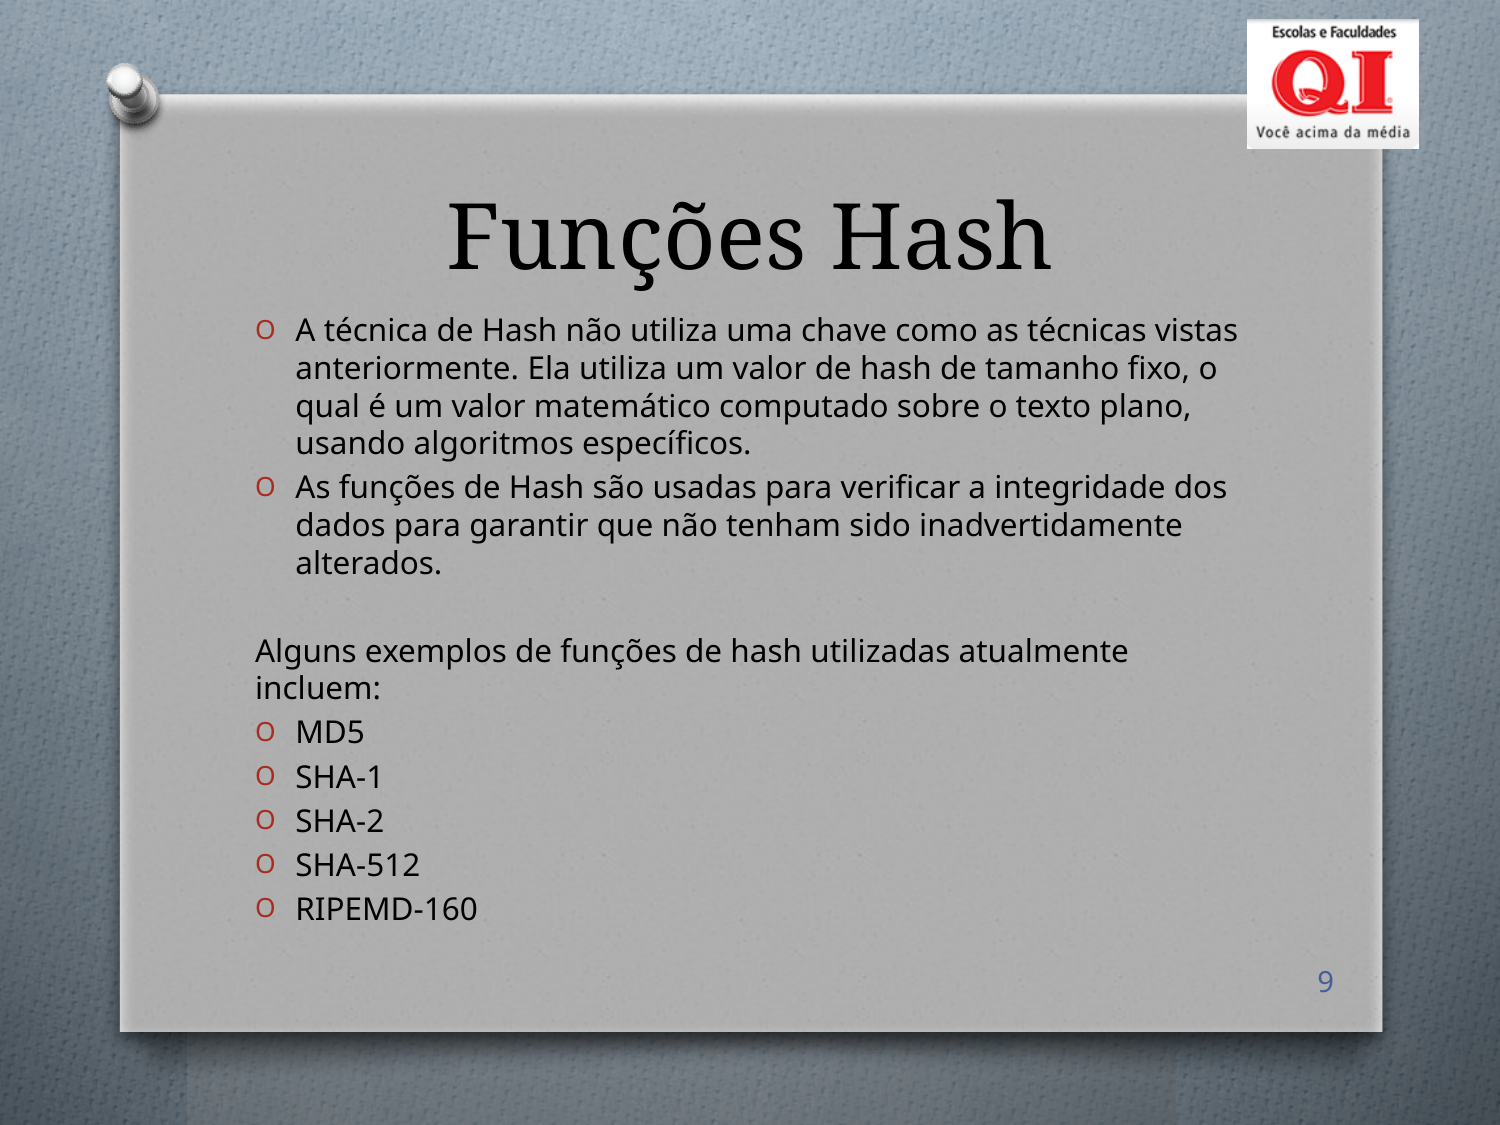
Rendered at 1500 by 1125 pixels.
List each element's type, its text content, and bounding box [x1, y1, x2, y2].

picture [1247, 19, 1439, 156]
slide_number 9 [1258, 952, 1350, 1013]
list A técnica de Hash não utiliza uma chave como as técnicas vistas anteriormente. Ela utiliza um valor de hash de tamanho fixo, o qual é um valor matemático computado sobre o texto plano, usando algoritmos específicos. As funções de Hash são usadas para verificar a integridade dos dados para garantir que não tenham sido inadvertidamente alterados. Alguns exemplos de funções de hash utilizadas atualmente incluem: MD5 SHA-1 SHA-2 SHA-512 RIPEMD-160 [240, 302, 1257, 939]
title Funções Hash [179, 134, 1323, 332]
picture [75, 29, 198, 153]
